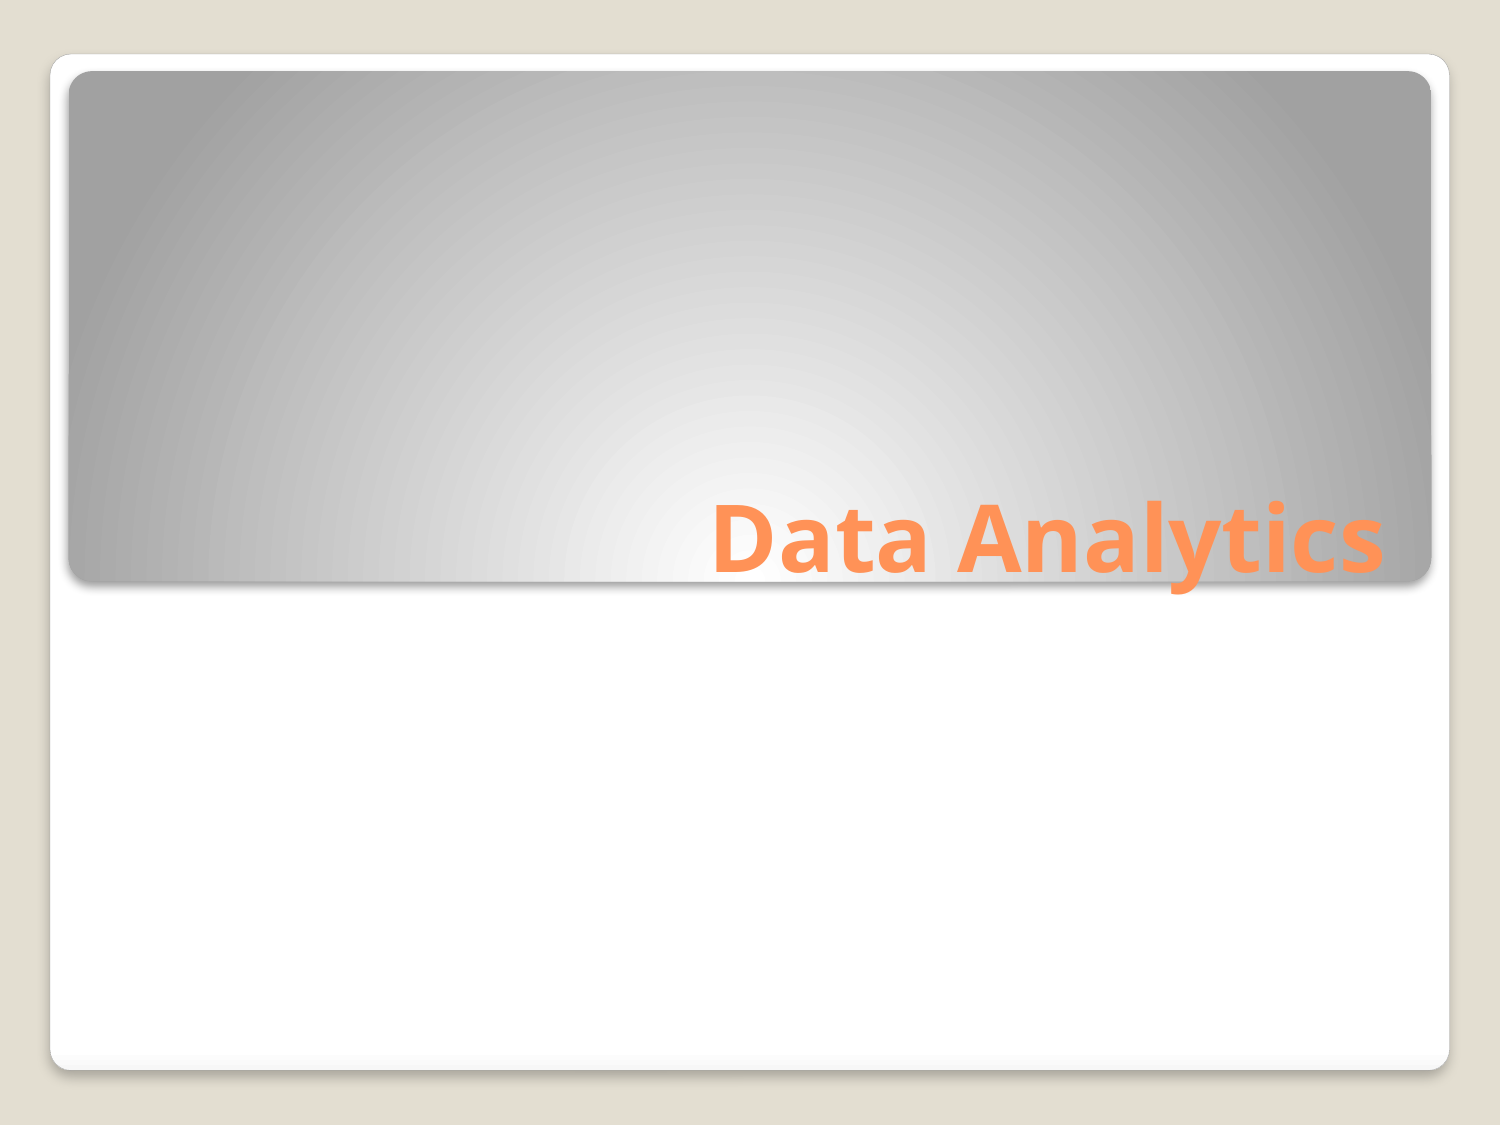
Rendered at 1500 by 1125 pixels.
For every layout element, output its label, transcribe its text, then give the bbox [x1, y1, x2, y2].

title Data Analytics [118, 298, 1394, 599]
